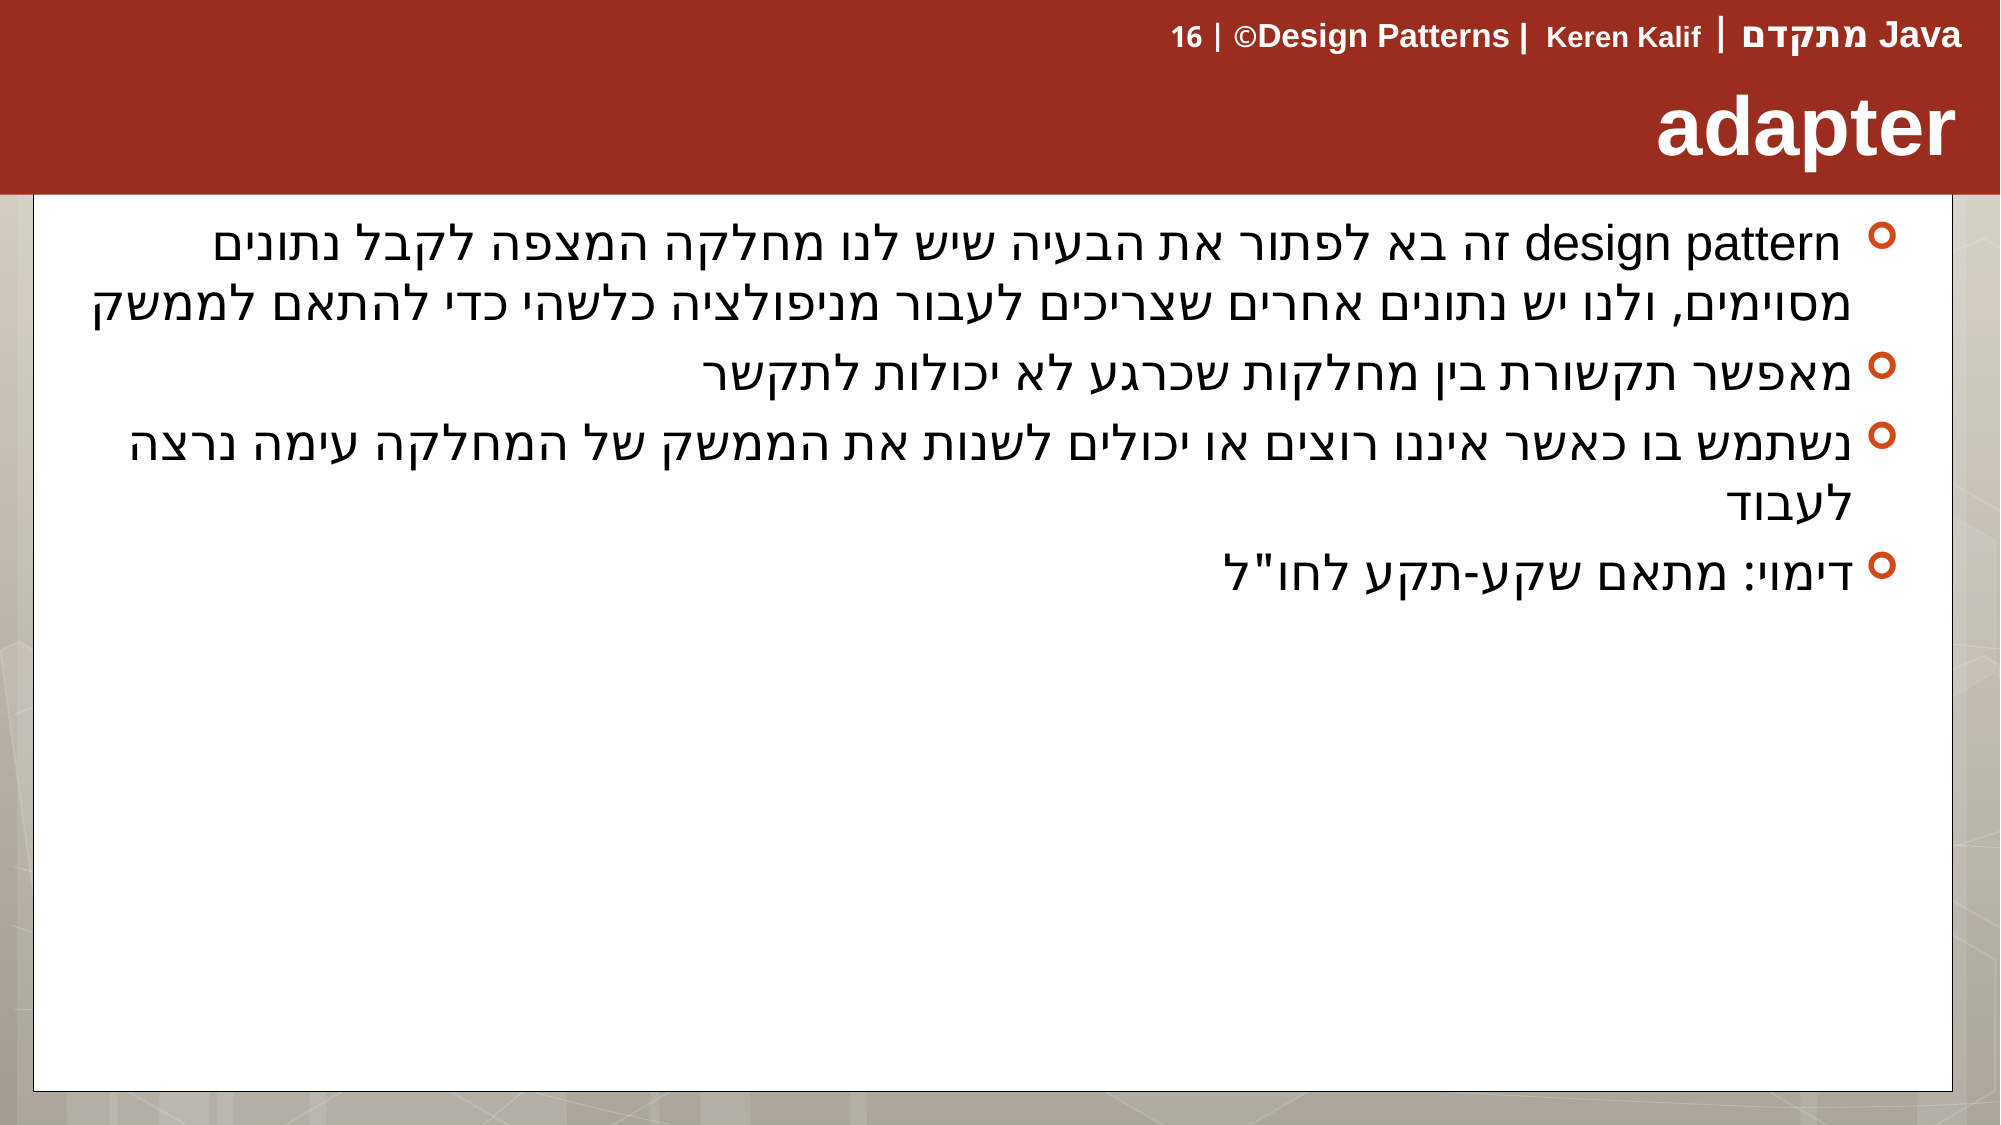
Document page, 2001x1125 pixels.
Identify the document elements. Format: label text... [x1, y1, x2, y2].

list design pattern זה בא לפתור את הבעיה שיש לנו מחלקה המצפה לקבל נתונים מסוימים, ולנו יש נתונים אחרים שצריכים לעבור מניפולציה כלשהי כדי להתאם לממשק מאפשר תקשורת בין מחלקות שכרגע לא יכולות לתקשר נשתמש בו כאשר איננו רוצים או יכולים לשנות את הממשק של המחלקה עימה נרצה לעבוד דימוי: מתאם שקע-תקע לחו"ל [52, 202, 1926, 1072]
title adapter [0, 64, 1973, 187]
